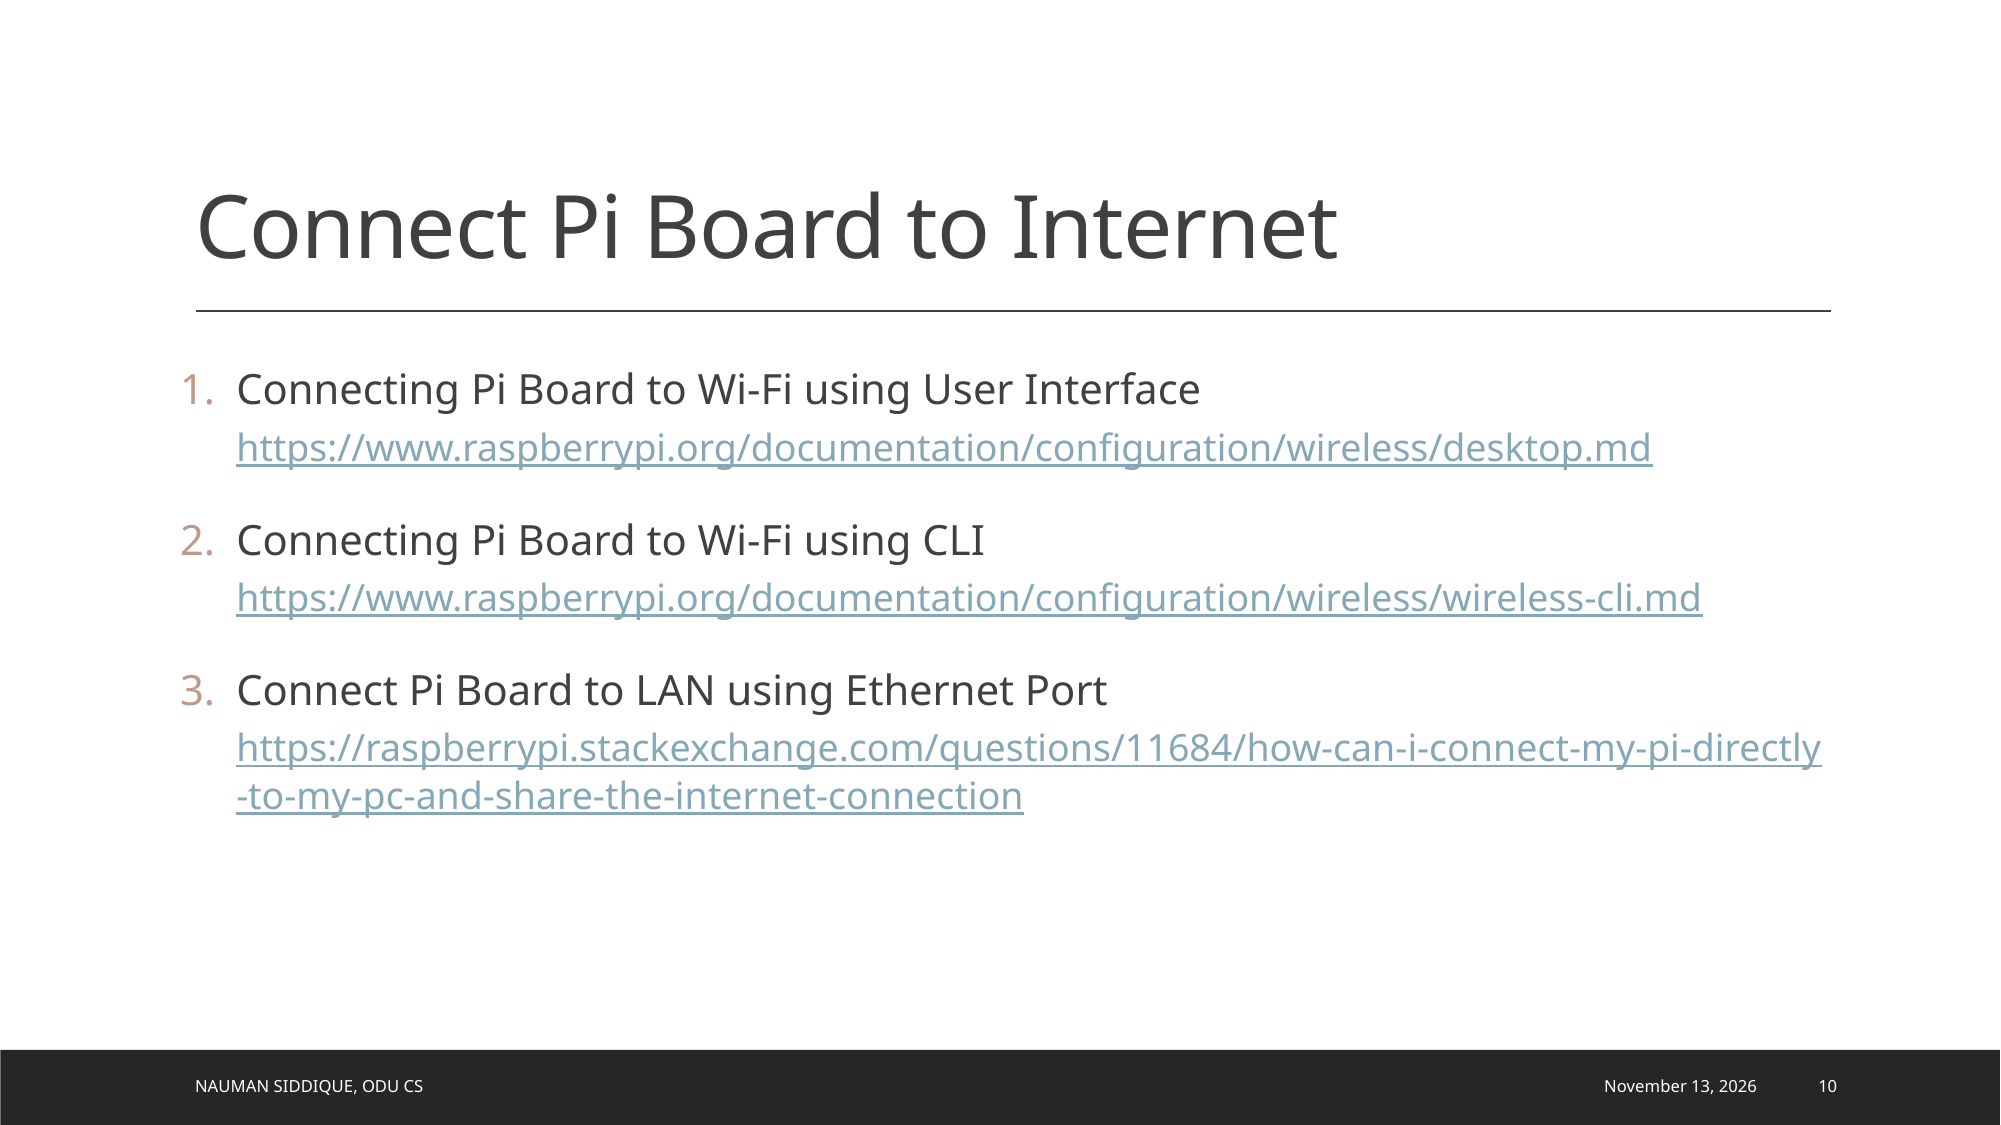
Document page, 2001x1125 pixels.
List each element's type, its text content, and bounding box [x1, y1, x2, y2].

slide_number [1348, 1057, 1773, 1118]
footer Nauman Siddique, ODU CS [180, 1057, 1299, 1118]
title Connect Pi Board to Internet [180, 47, 1830, 285]
slide_number 10 [1803, 1057, 1932, 1118]
list Connecting Pi Board to Wi-Fi using User Interface https://www.raspberrypi.org/documentation/configuration/wireless/desktop.md Connecting Pi Board to Wi-Fi using CLI https://www.raspberrypi.org/documentation/configuration/wireless/wireless-cli.md Connect Pi Board to LAN using Ethernet Port https://raspberrypi.stackexchange.com/questions/11684/how-can-i-connect-my-pi-directly-to-my-pc-and-share-the-internet-connection [180, 345, 1830, 963]
